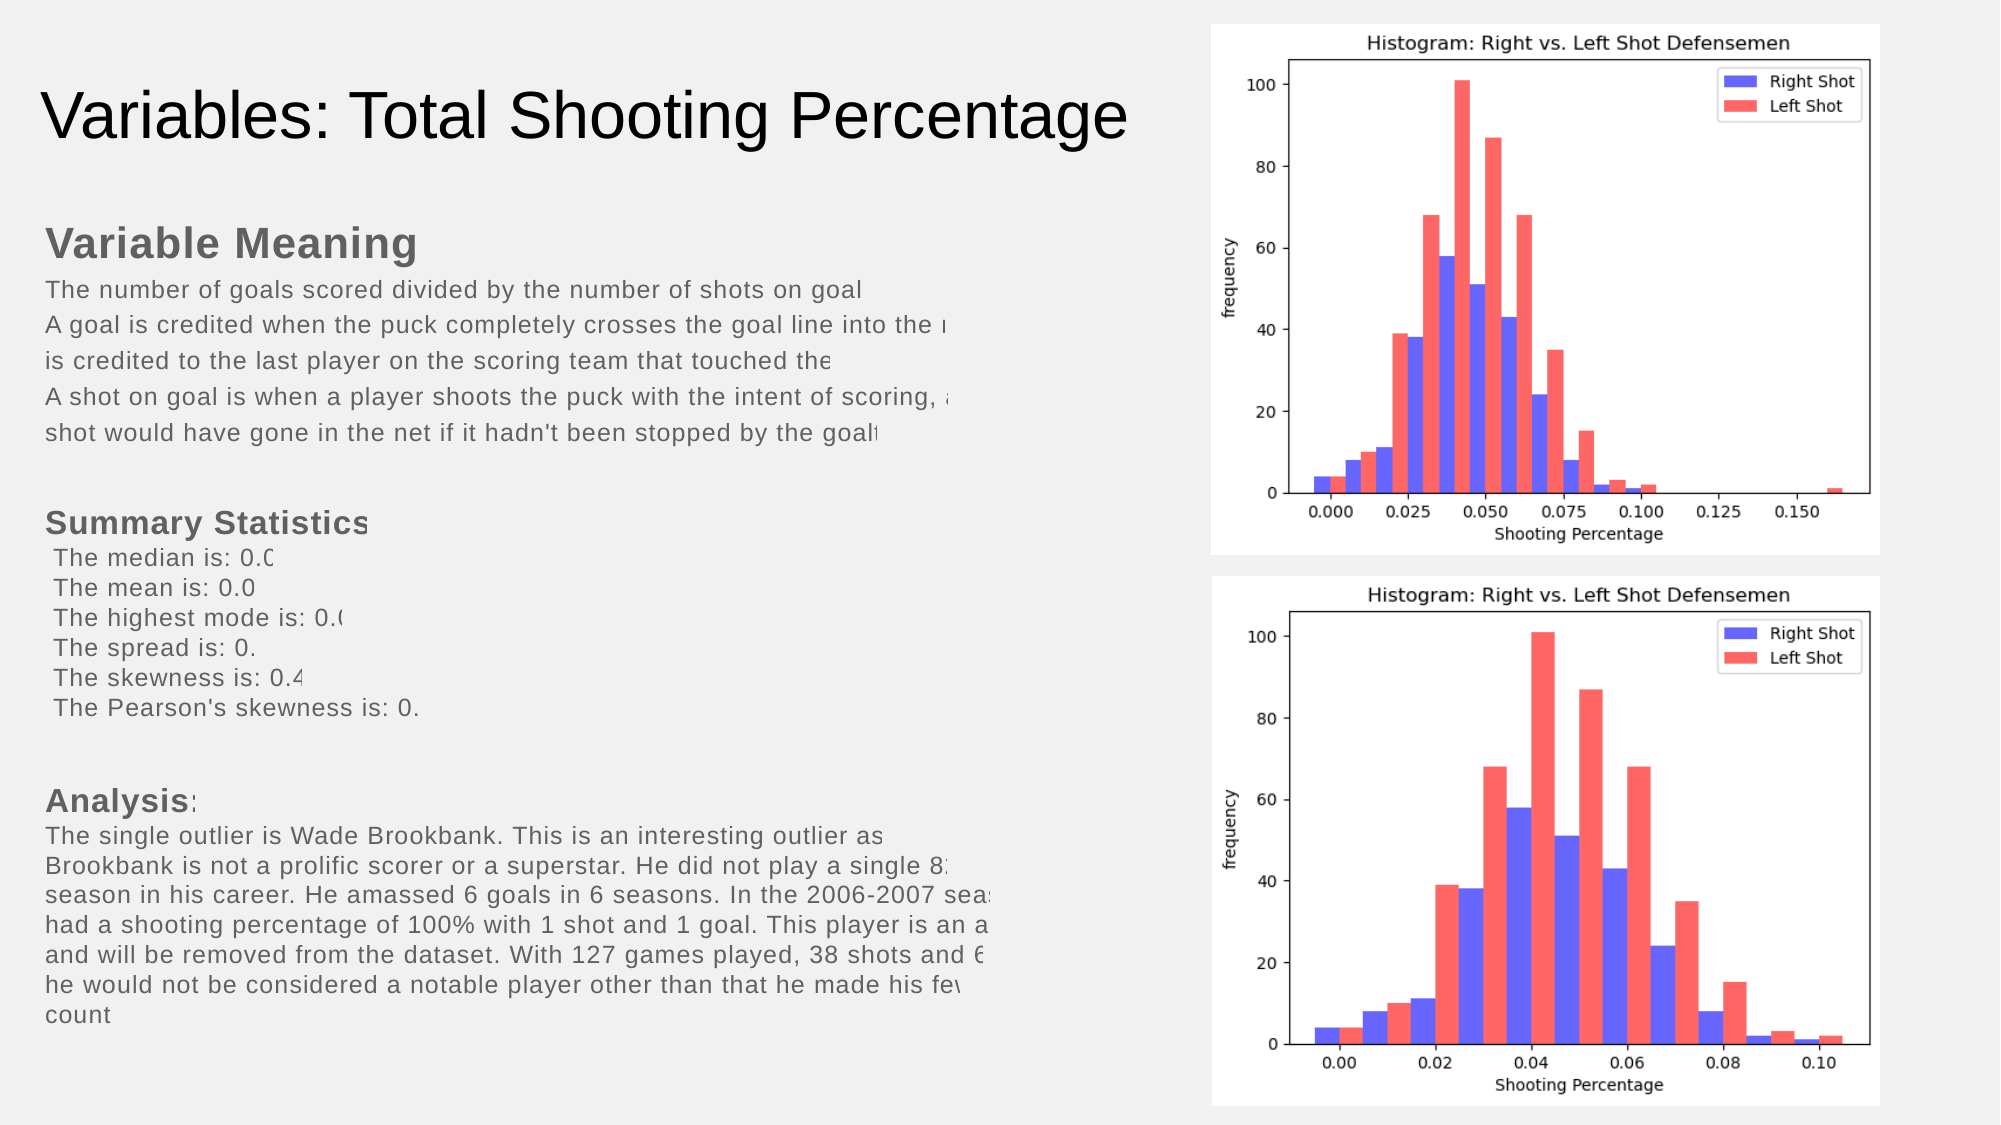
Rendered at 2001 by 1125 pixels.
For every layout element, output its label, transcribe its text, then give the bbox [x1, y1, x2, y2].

picture [1211, 576, 1880, 1107]
title Variables: Total Shooting Percentage [25, 63, 1211, 160]
text_box Summary Statistics: The median is: 0.04 The mean is: 0.05 The highest mode is: 0.04 The spread is: 0.0 The skewness is: 0.42 The Pearson's skewness is: 0.12 [29, 494, 917, 929]
picture [1211, 24, 1880, 555]
text_box Analysis: The single outlier is Wade Brookbank. This is an interesting outlier as Wade Brookbank is not a prolific scorer or a superstar. He did not play a single 82 game season in his career. He amassed 6 goals in 6 seasons. In the 2006-2007 season, he had a shooting percentage of 100% with 1 shot and 1 goal. This player is an anomaly and will be removed from the dataset. With 127 games played, 38 shots and 6 goals, he would not be considered a notable player other than that he made his few shots count. [30, 771, 1099, 1117]
list Variable Meaning: The number of goals scored divided by the number of shots on goal taken. A goal is credited when the puck completely crosses the goal line into the net and is credited to the last player on the scoring team that touched the puck. A shot on goal is when a player shoots the puck with the intent of scoring, and the shot would have gone in the net if it hadn't been stopped by the goaltender. [30, 196, 1063, 585]
